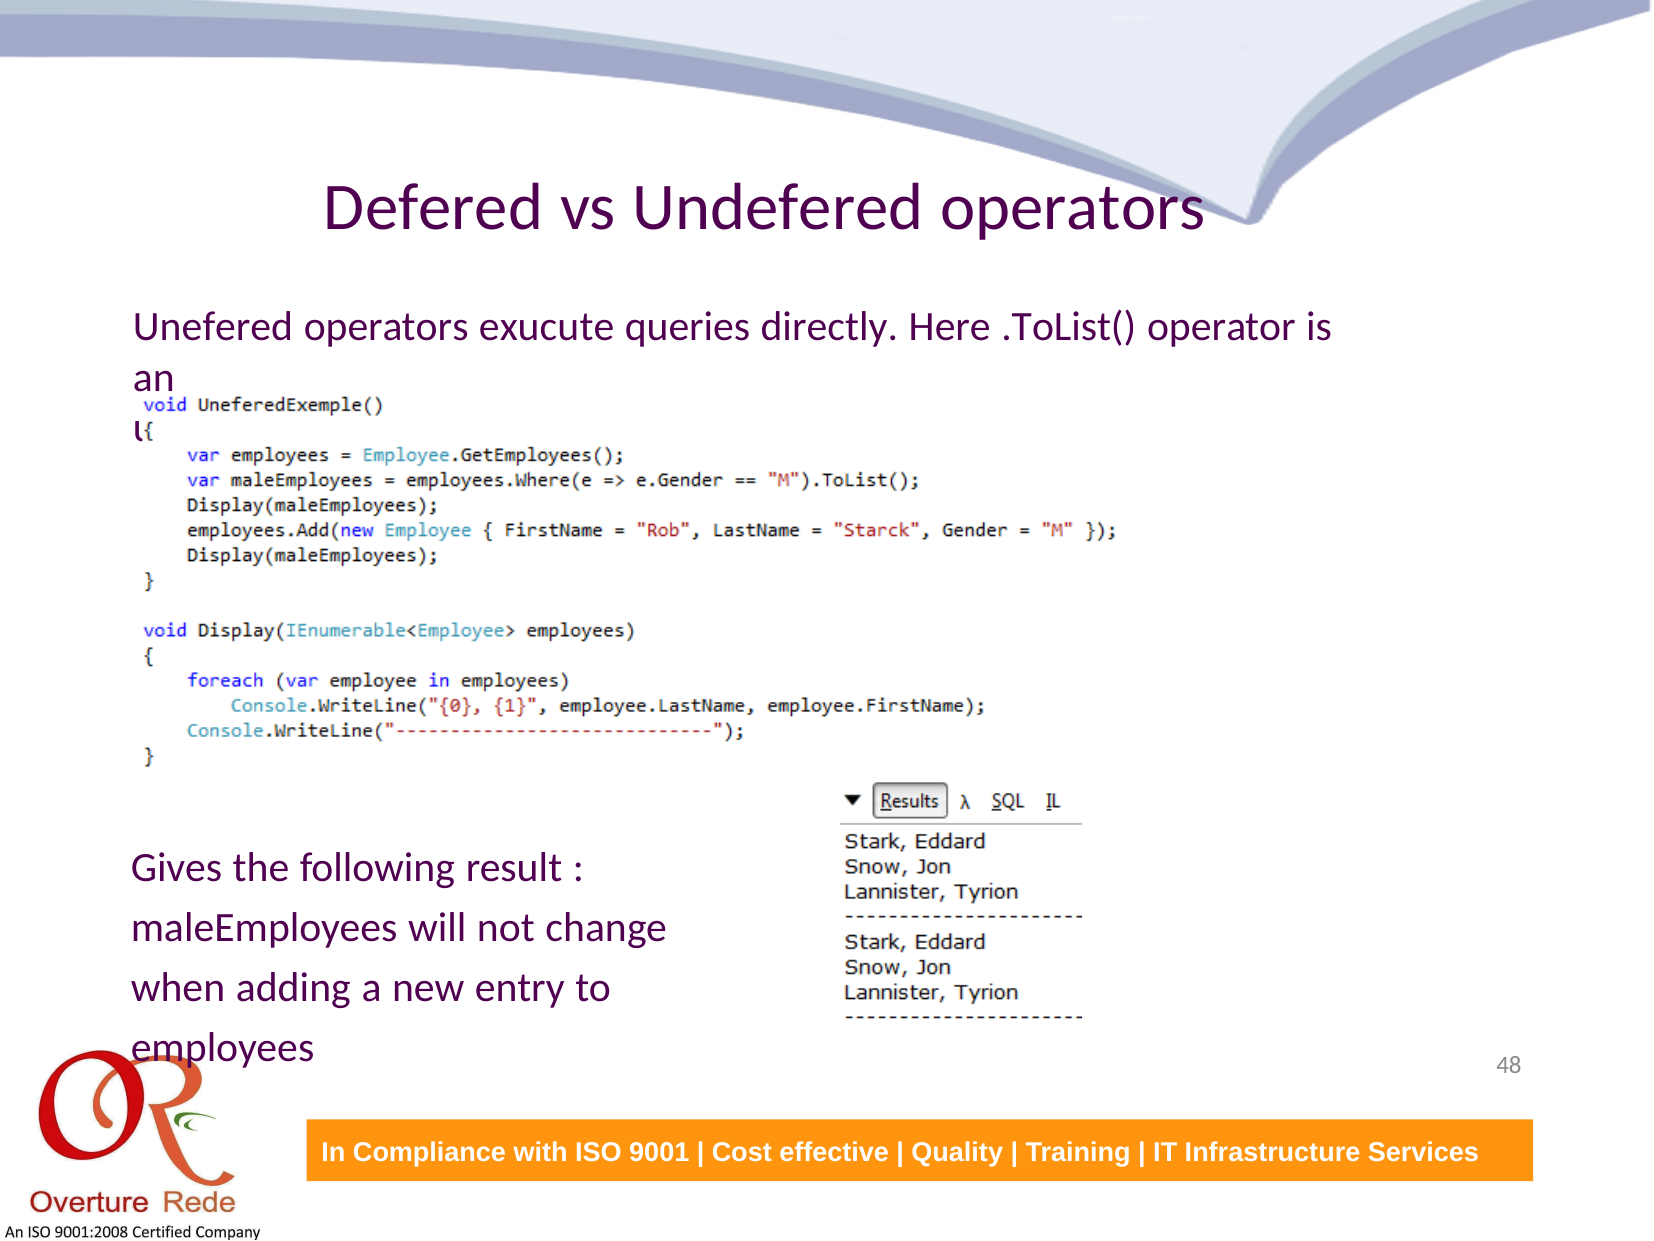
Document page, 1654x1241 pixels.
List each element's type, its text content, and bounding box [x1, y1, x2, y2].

text_box Gives the following result : maleEmployees will not change when adding a new entry to employees [130, 829, 772, 1070]
text_box [142, 394, 1124, 773]
picture [5, 1050, 260, 1240]
text_box 48 [1492, 1048, 1527, 1079]
text_box Unefered operators exucute queries directly. Here .ToList() operator is an undefered one [130, 299, 1363, 450]
text_box Defered vs Undefered operators [127, 162, 1459, 243]
text_box [840, 781, 1083, 1031]
picture [0, 0, 1654, 225]
